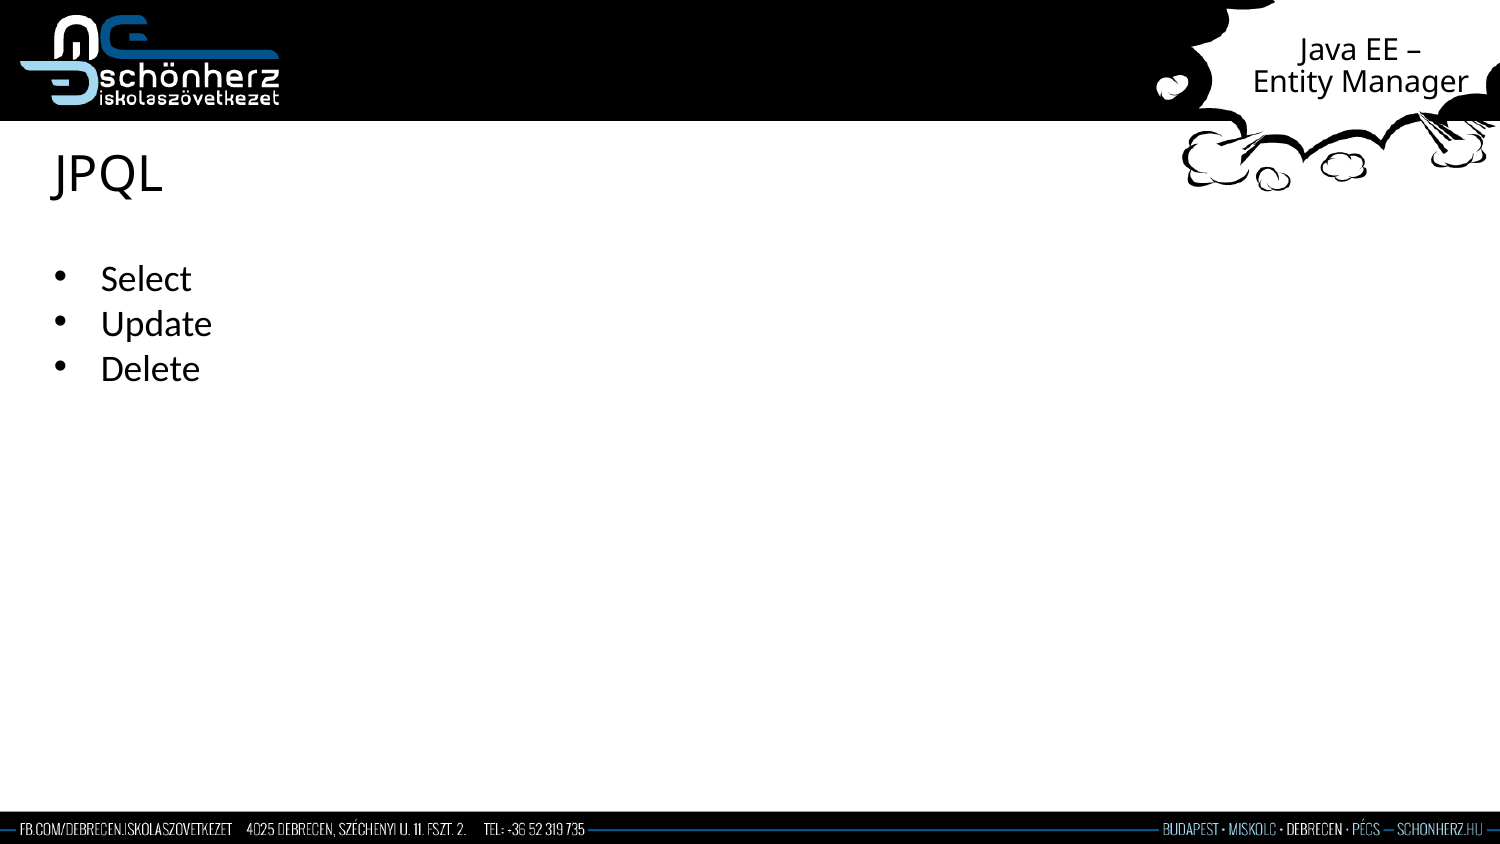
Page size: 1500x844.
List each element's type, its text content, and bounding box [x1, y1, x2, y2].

subtitle JPQL [39, 140, 1455, 213]
picture [0, 0, 1500, 844]
title Java EE – Entity Manager [1233, 11, 1488, 107]
text_box Select Update Delete [39, 246, 1455, 441]
